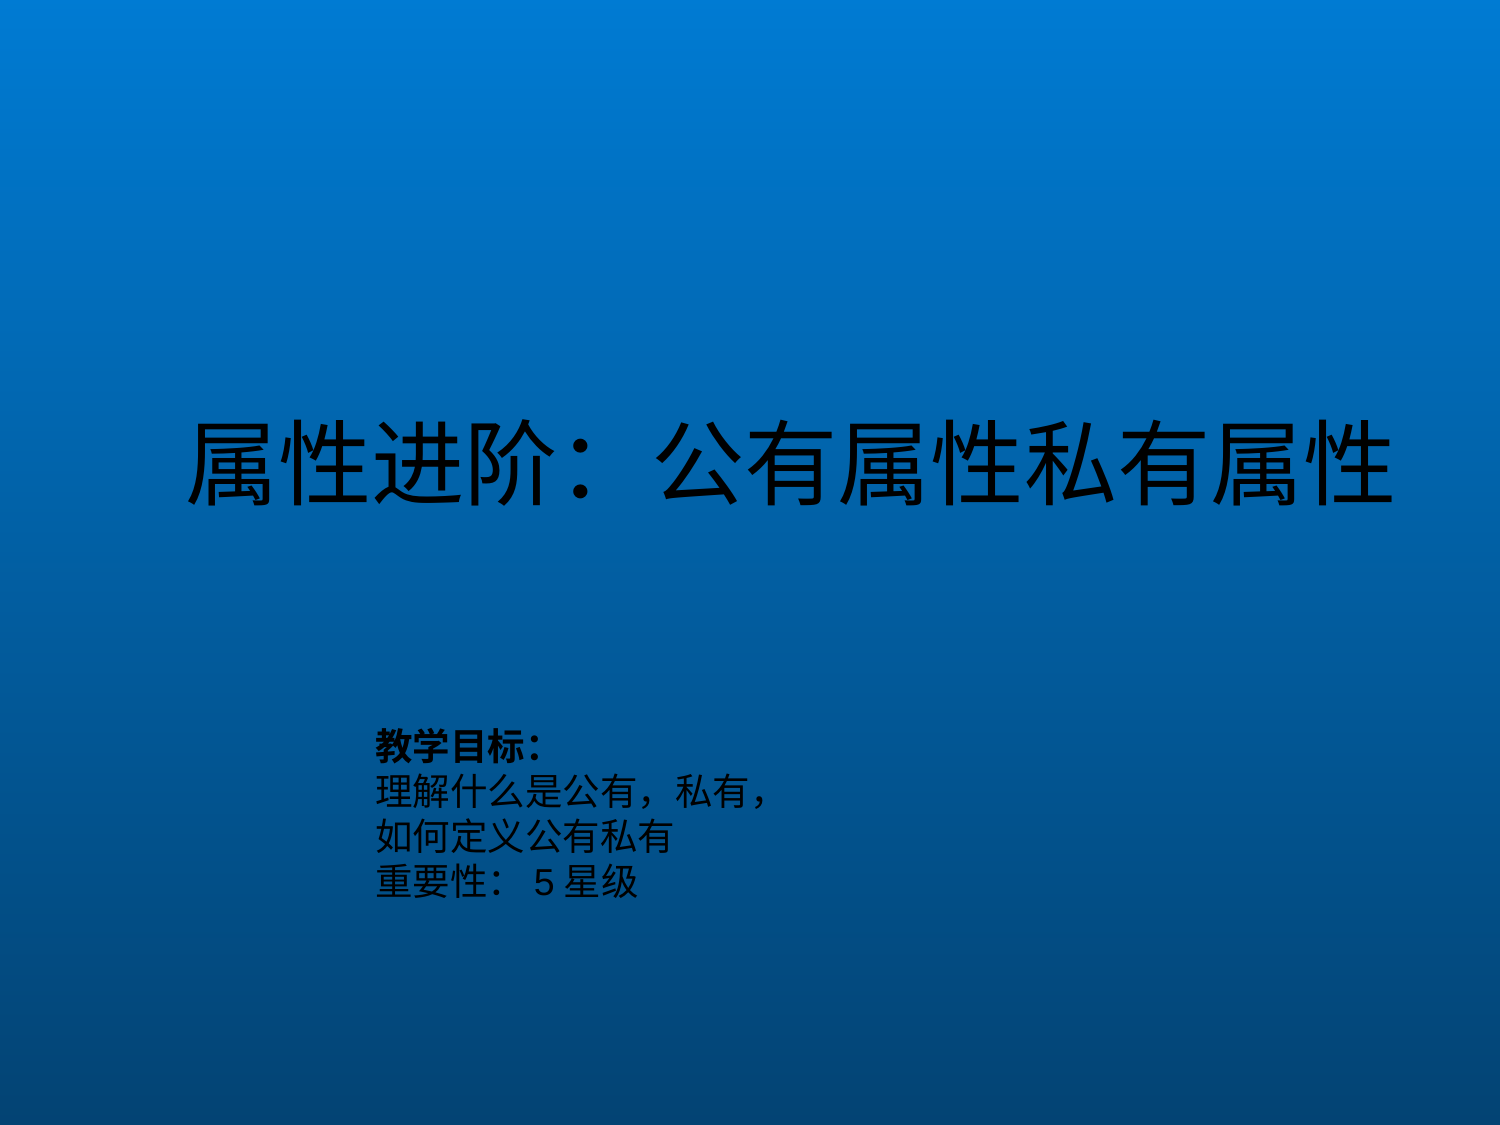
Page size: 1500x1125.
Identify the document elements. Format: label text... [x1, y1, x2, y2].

title 属性进阶：公有属性私有属性 [41, 397, 1500, 639]
text_box 教学目标： 理解什么是公有，私有， 如何定义公有私有 重要性：5星级 [360, 715, 1177, 911]
